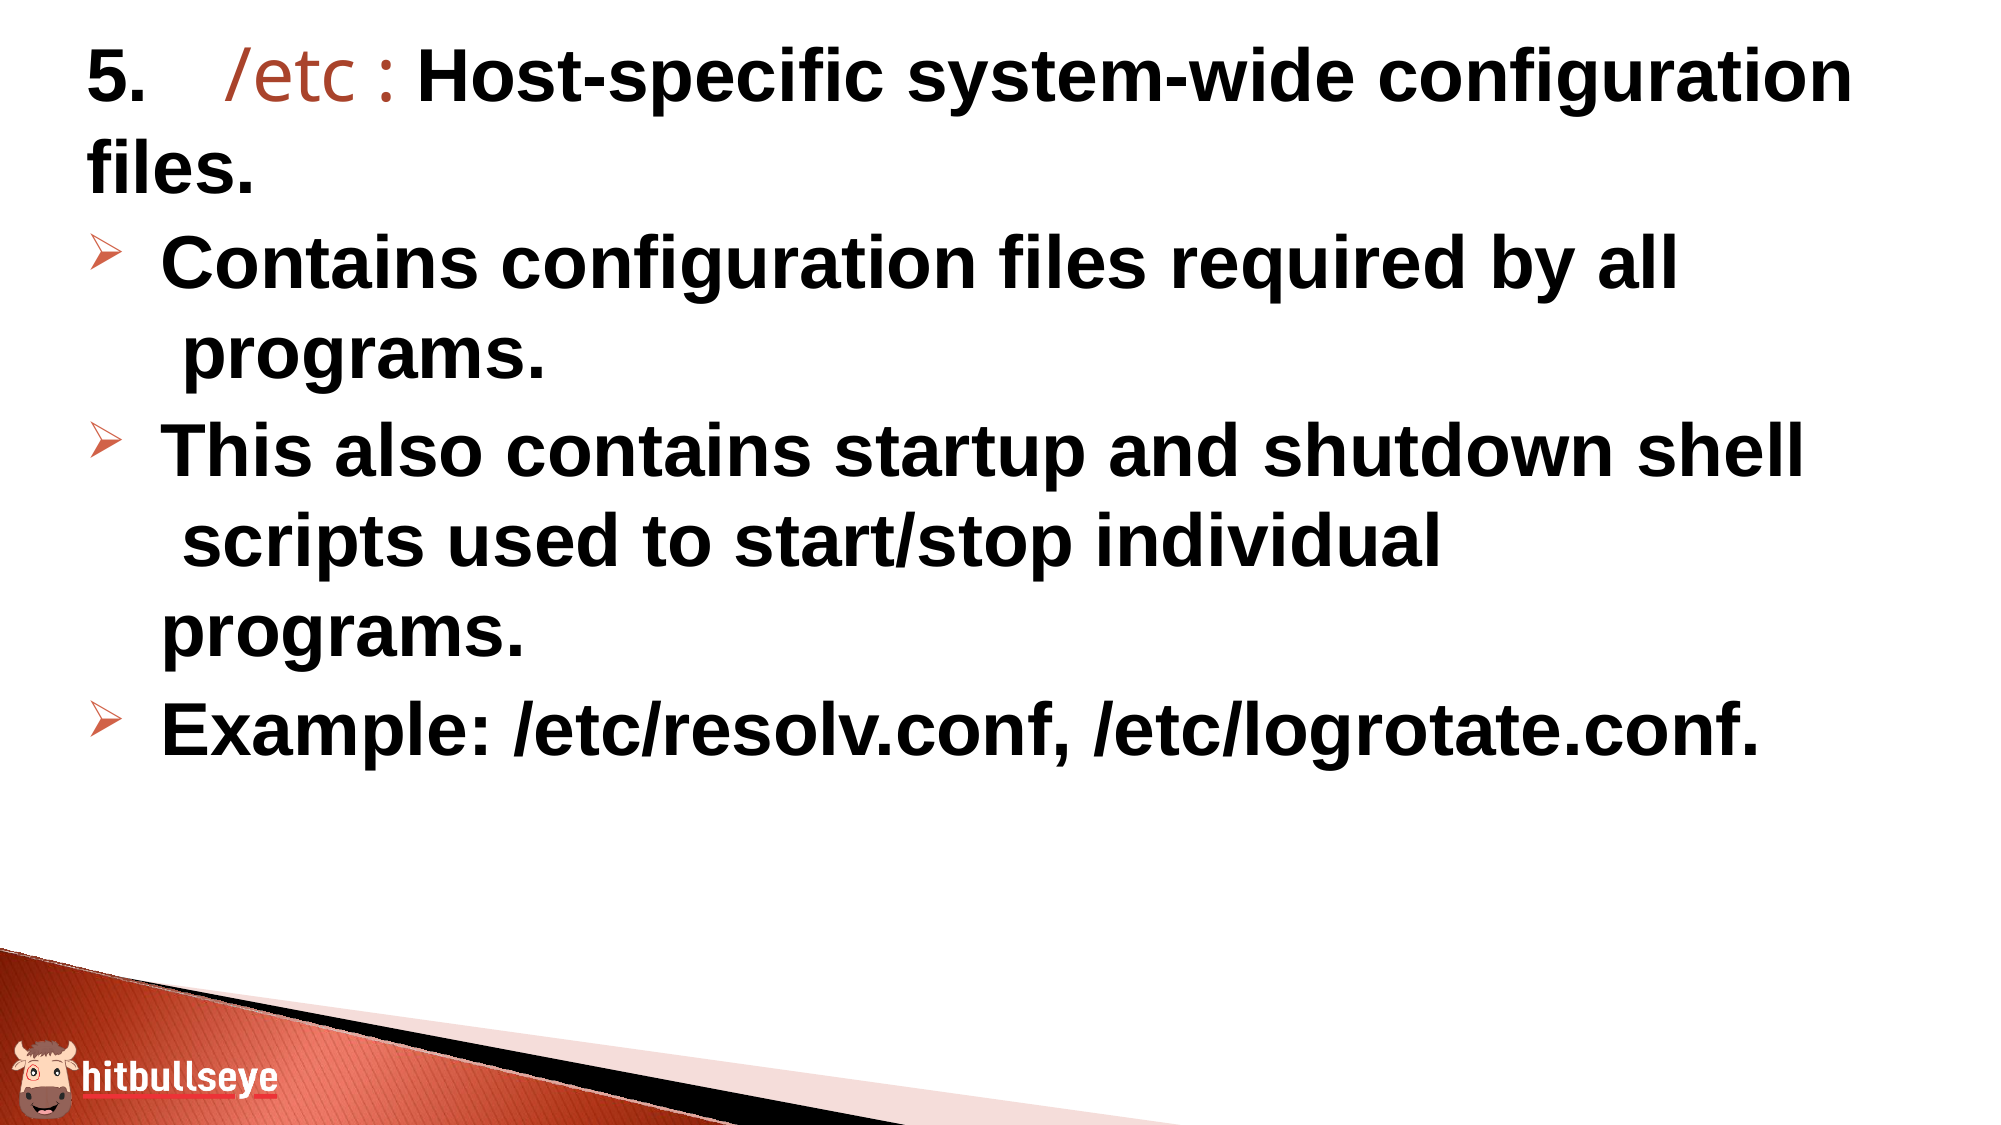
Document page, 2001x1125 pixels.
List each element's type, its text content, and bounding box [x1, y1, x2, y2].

text_box 5. /etc : Host-specific system-wide configuration files. Contains configuration files required by all programs. This also contains startup and shutdown shell scripts used to start/stop individual programs. Example: /etc/resolv.conf, /etc/logrotate.conf. [84, 20, 1891, 771]
picture [0, 948, 743, 1125]
